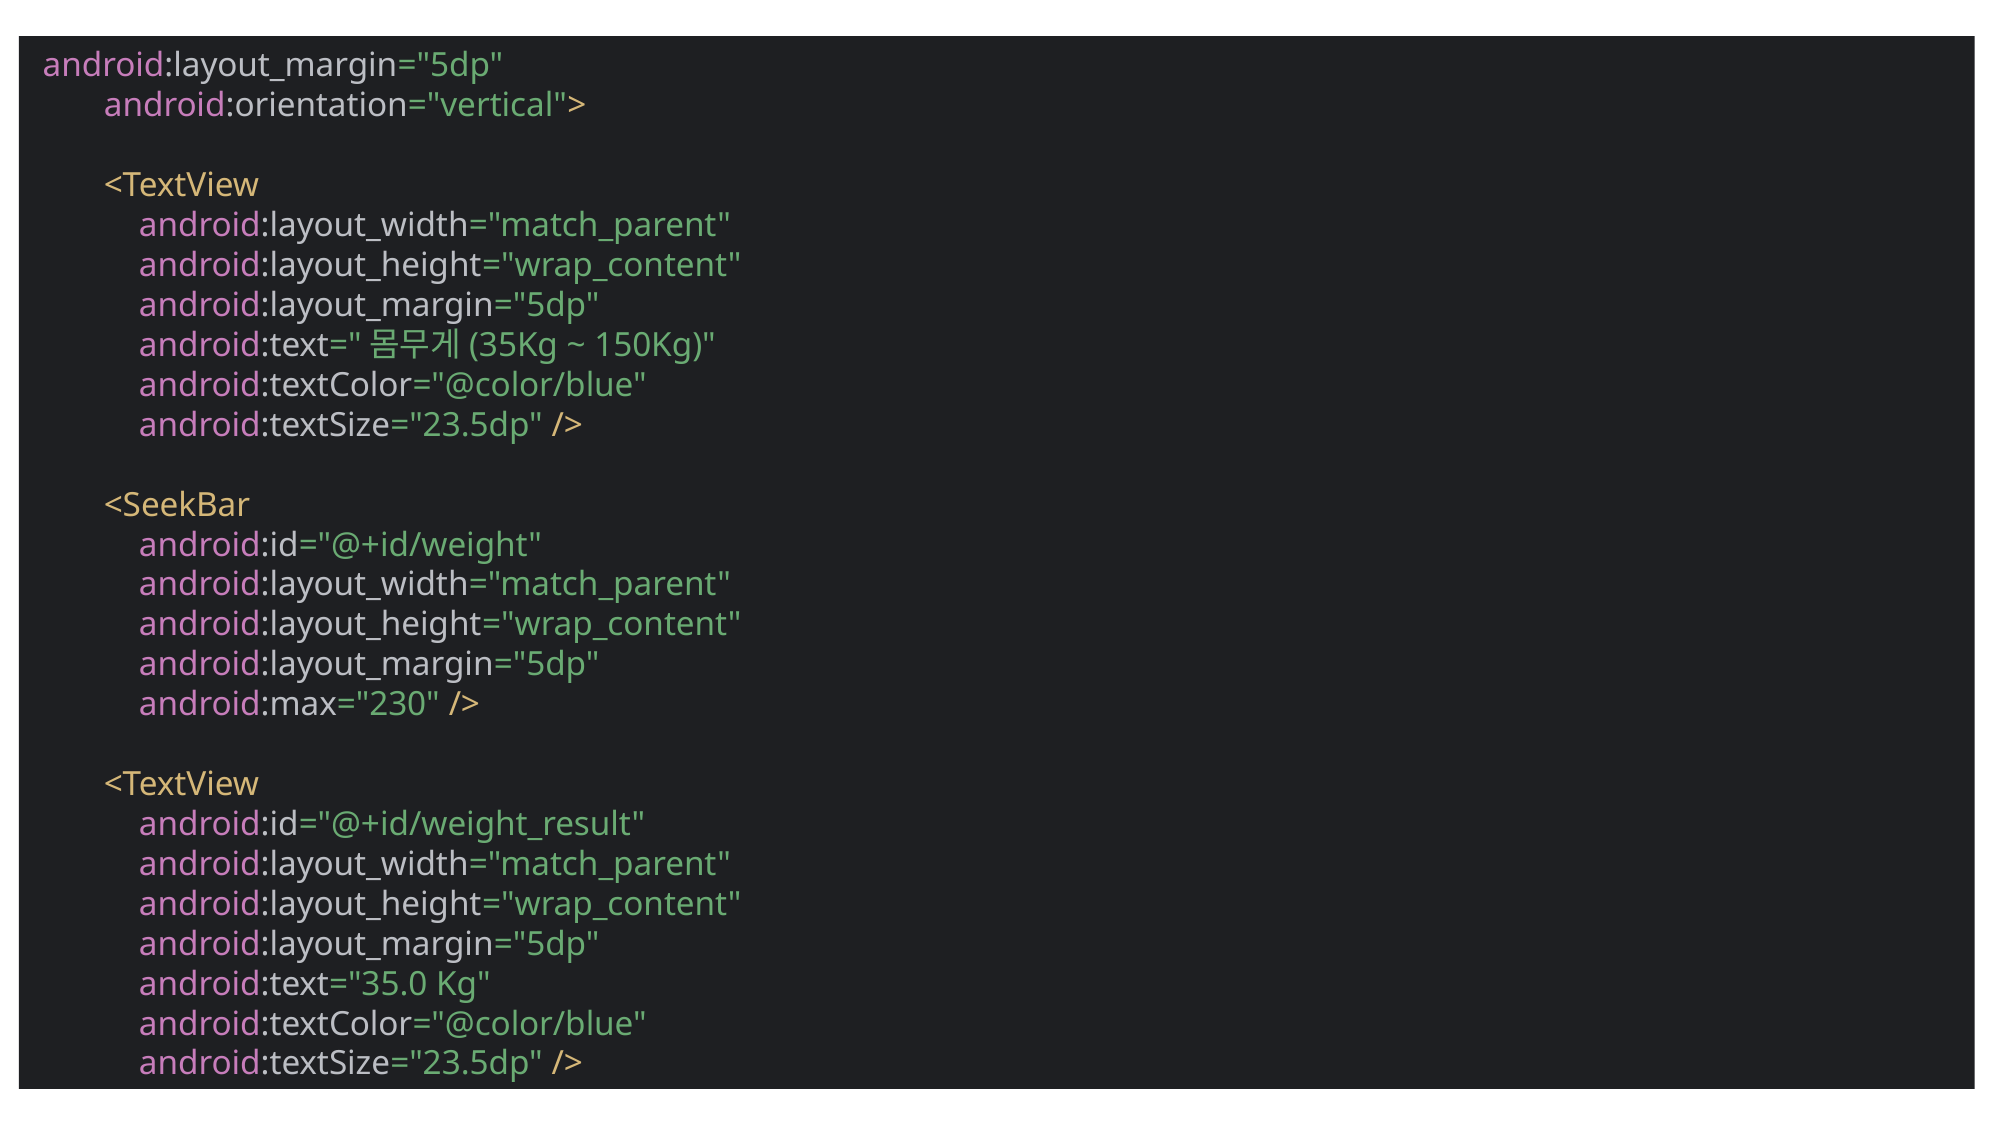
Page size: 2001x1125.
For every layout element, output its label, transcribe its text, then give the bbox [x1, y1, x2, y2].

text_box android:layout_margin="5dp" android:orientation="vertical"> <TextView android:layout_width="match_parent" android:layout_height="wrap_content" android:layout_margin="5dp" android:text="몸무게(35Kg ~ 150Kg)" android:textColor="@color/blue" android:textSize="23.5dp" /> <SeekBar android:id="@+id/weight" android:layout_width="match_parent" android:layout_height="wrap_content" android:layout_margin="5dp" android:max="230" /> <TextView android:id="@+id/weight_result" android:layout_width="match_parent" android:layout_height="wrap_content" android:layout_margin="5dp" android:text="35.0 Kg" android:textColor="@color/blue" android:textSize="23.5dp" /> [18, 36, 1975, 1089]
